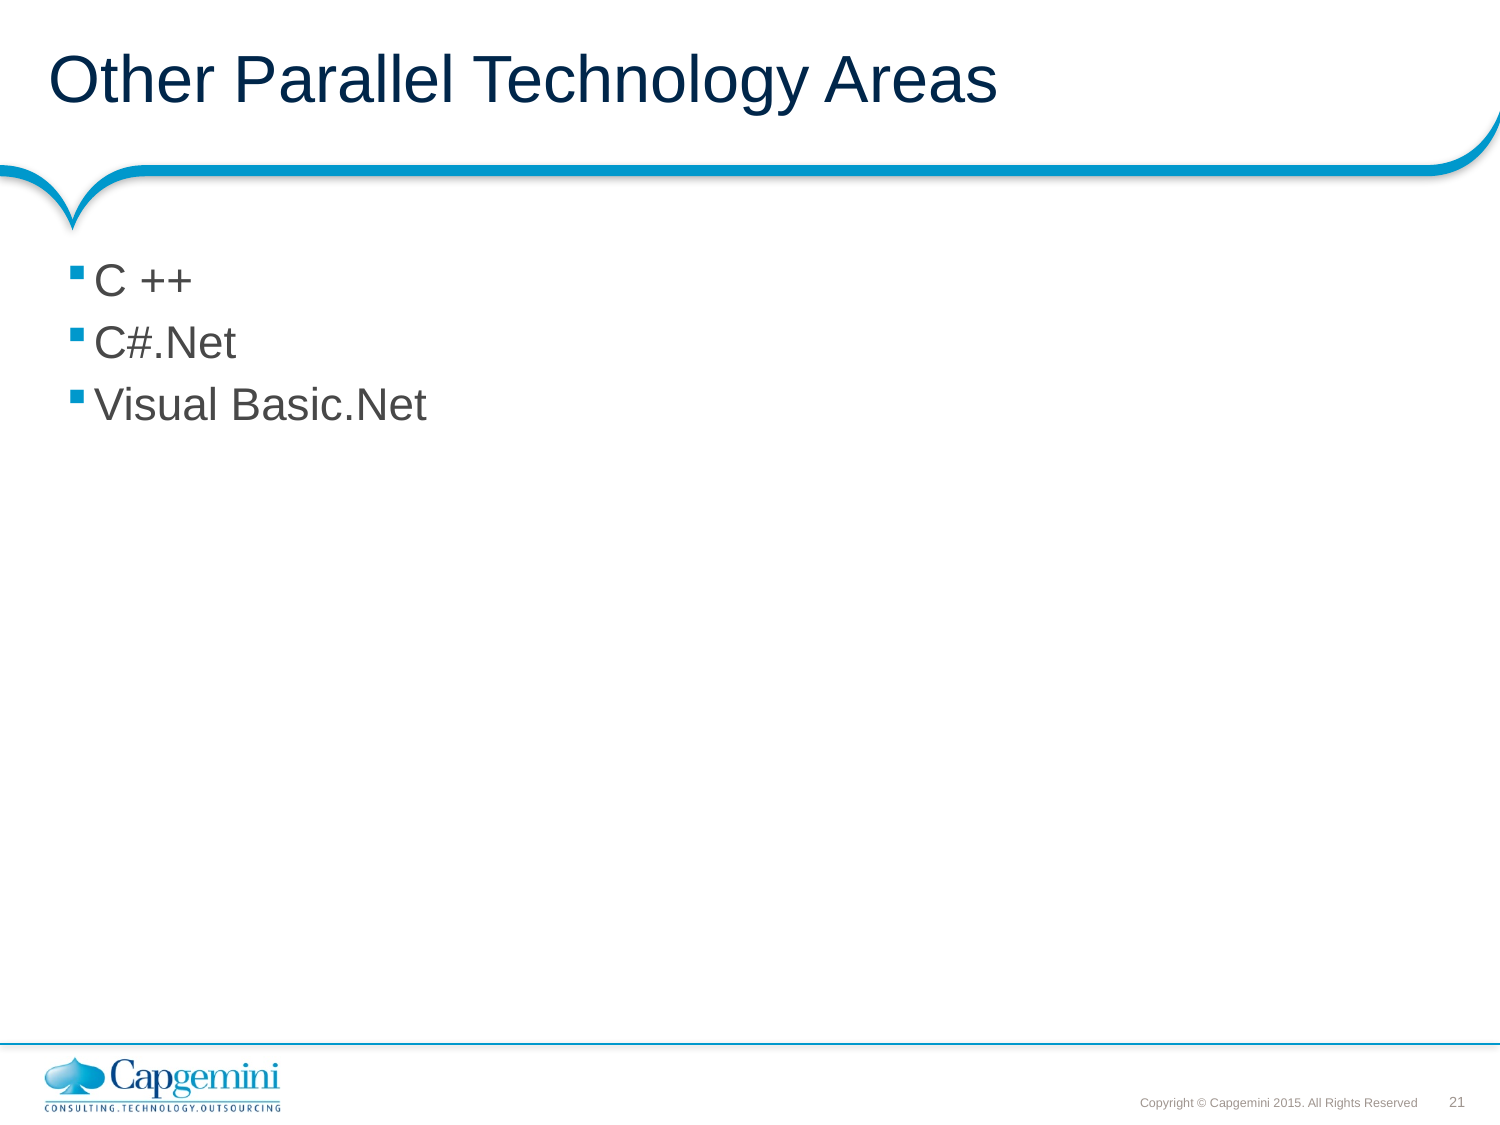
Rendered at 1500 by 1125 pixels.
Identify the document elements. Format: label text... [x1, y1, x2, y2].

list C ++ C#.Net Visual Basic.Net [48, 245, 1500, 1007]
title Other Parallel Technology Areas [0, 0, 1500, 165]
picture [44, 1056, 281, 1113]
